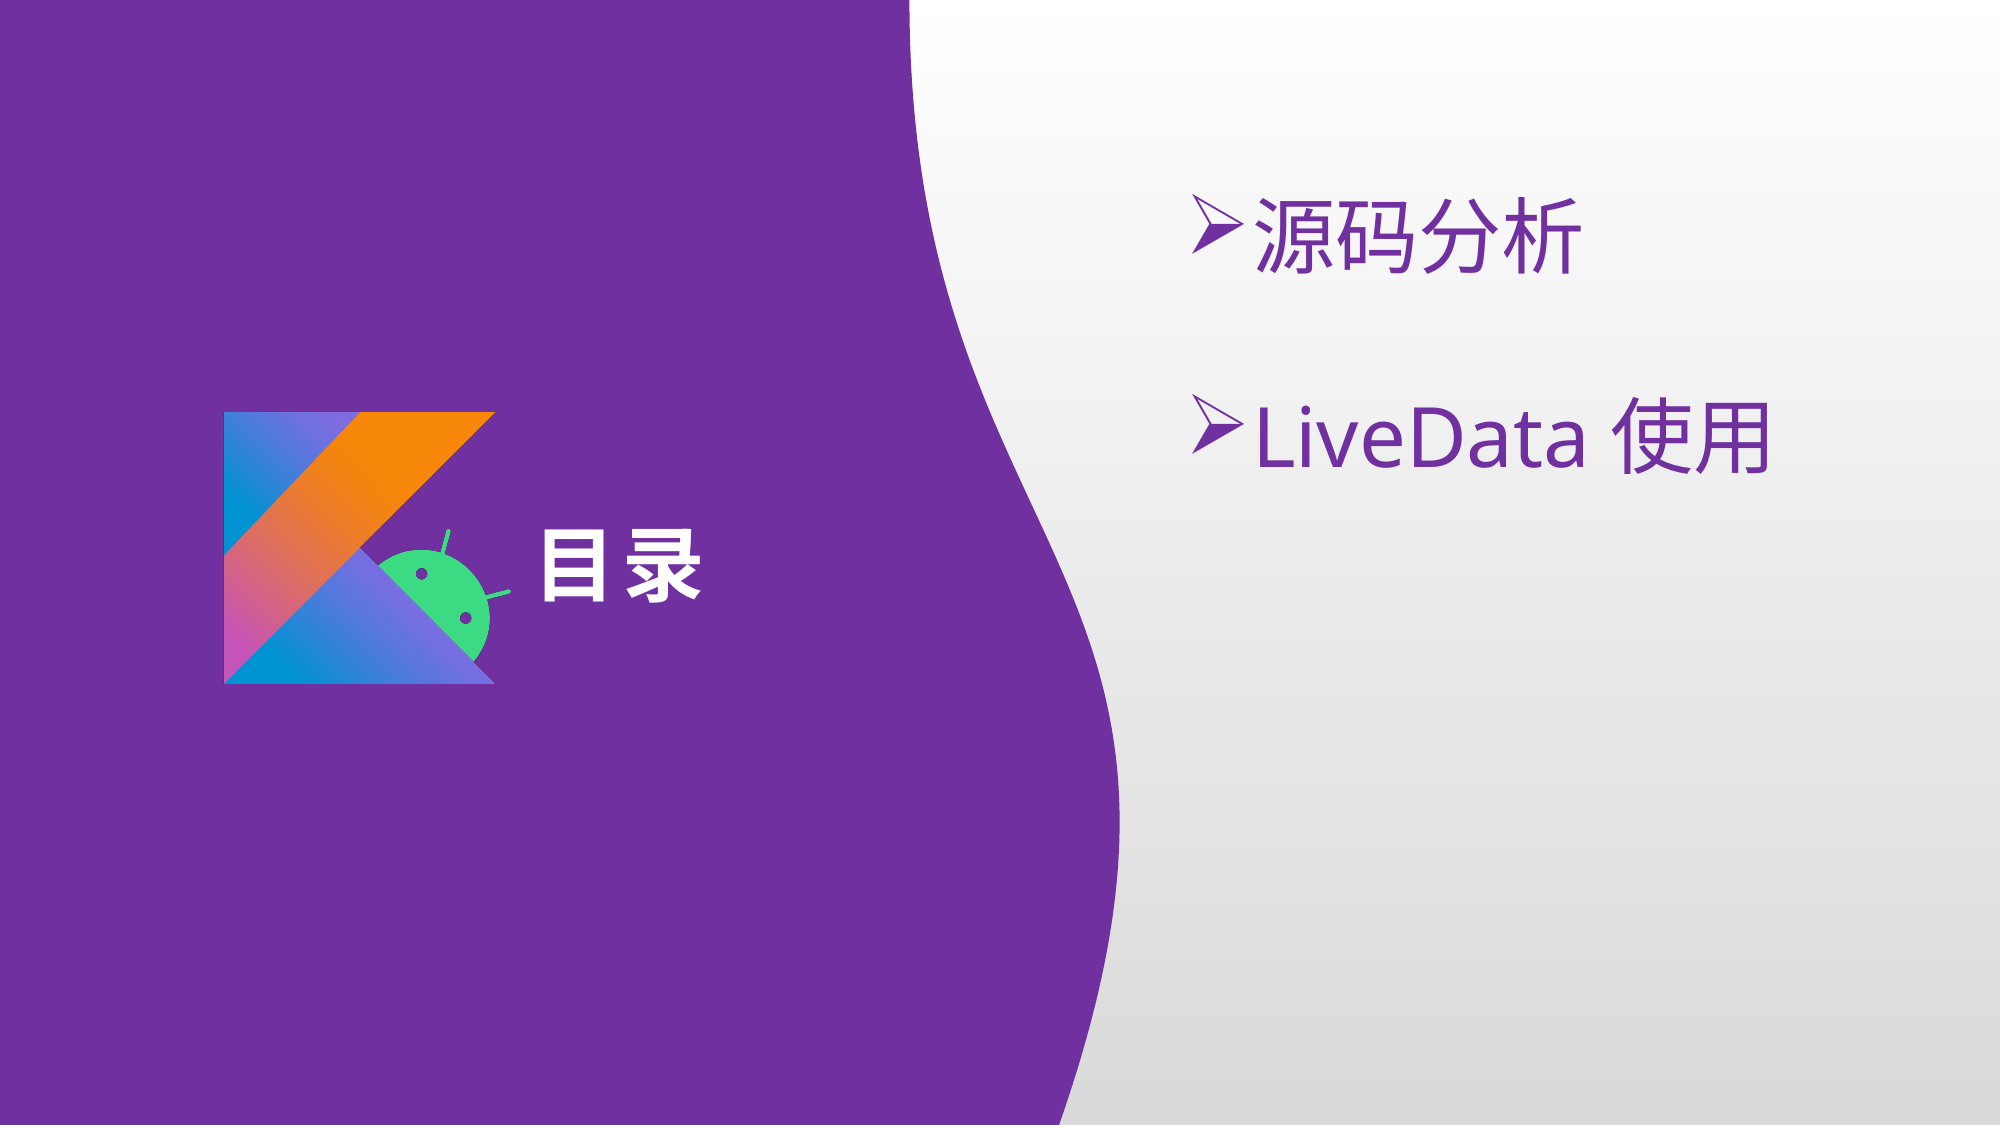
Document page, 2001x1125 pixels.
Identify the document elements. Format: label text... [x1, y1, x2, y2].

picture [156, 345, 554, 730]
title 目录 [554, 504, 807, 621]
text_box 源码分析 LiveData使用 [1171, 176, 1879, 592]
text_box [0, 0, 1121, 1125]
